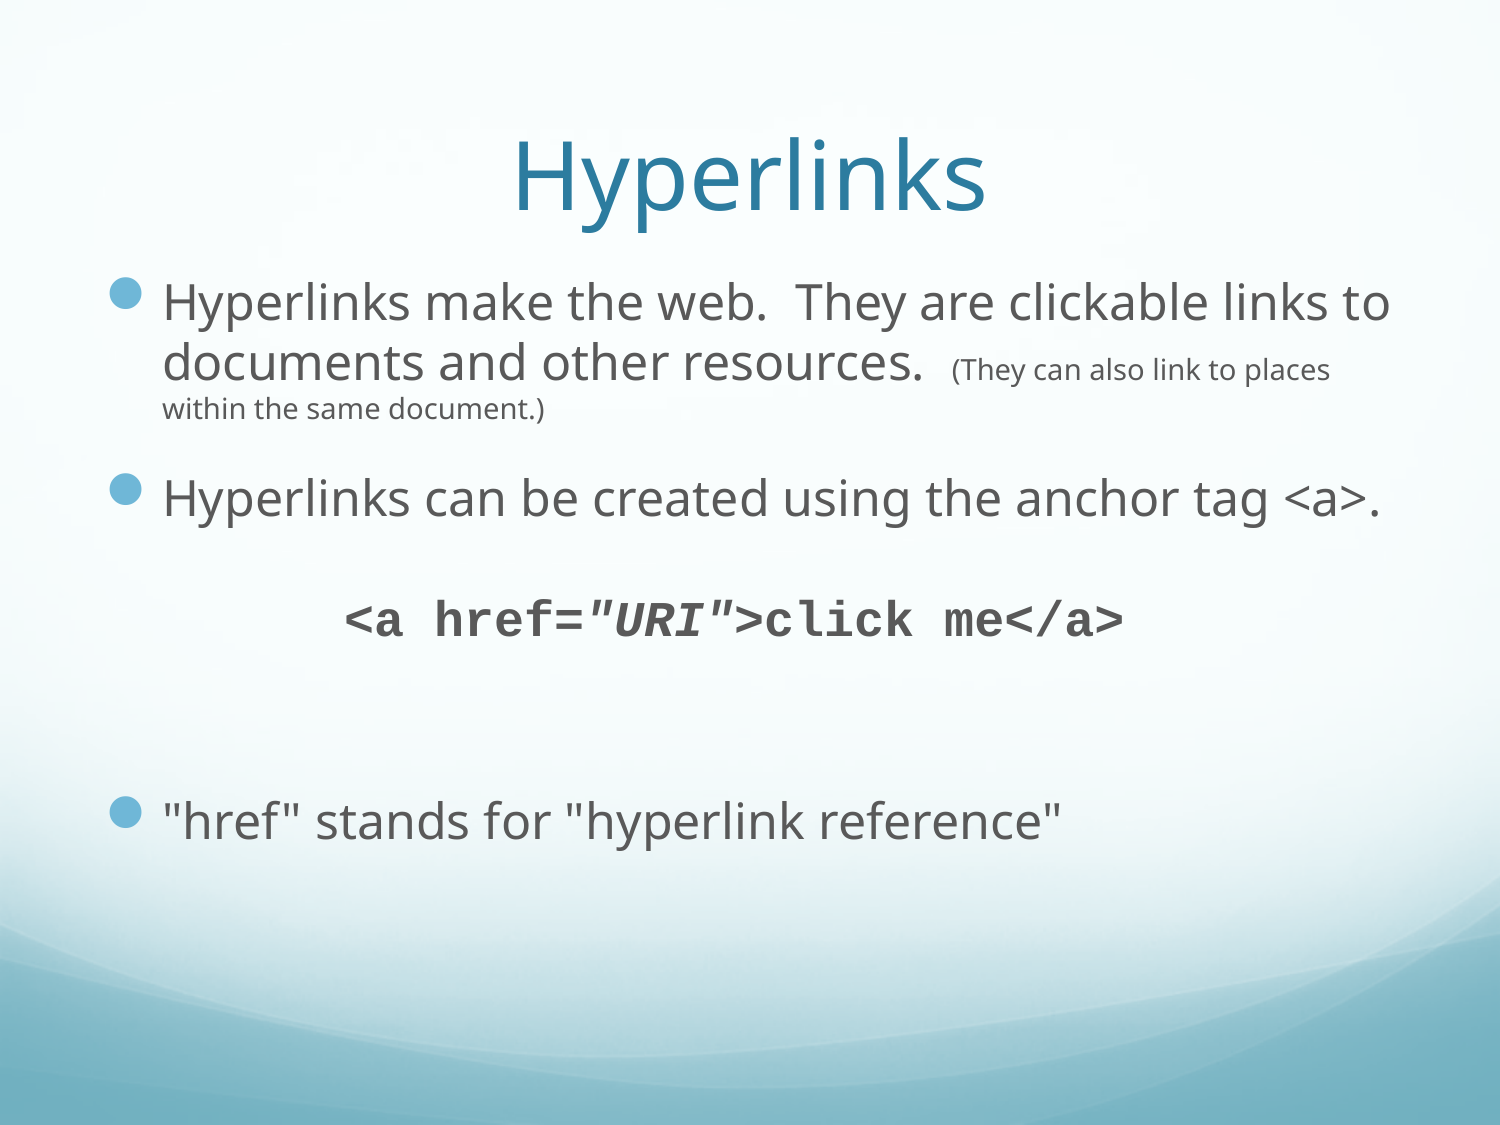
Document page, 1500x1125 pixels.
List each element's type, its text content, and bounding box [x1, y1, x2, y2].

title Hyperlinks [89, 17, 1410, 238]
list Hyperlinks make the web. They are clickable links to documents and other resources. (They can also link to places within the same document.) Hyperlinks can be created using the anchor tag <a>. <a href="URI">click me</a> "href" stands for "hyperlink reference" [89, 262, 1410, 976]
